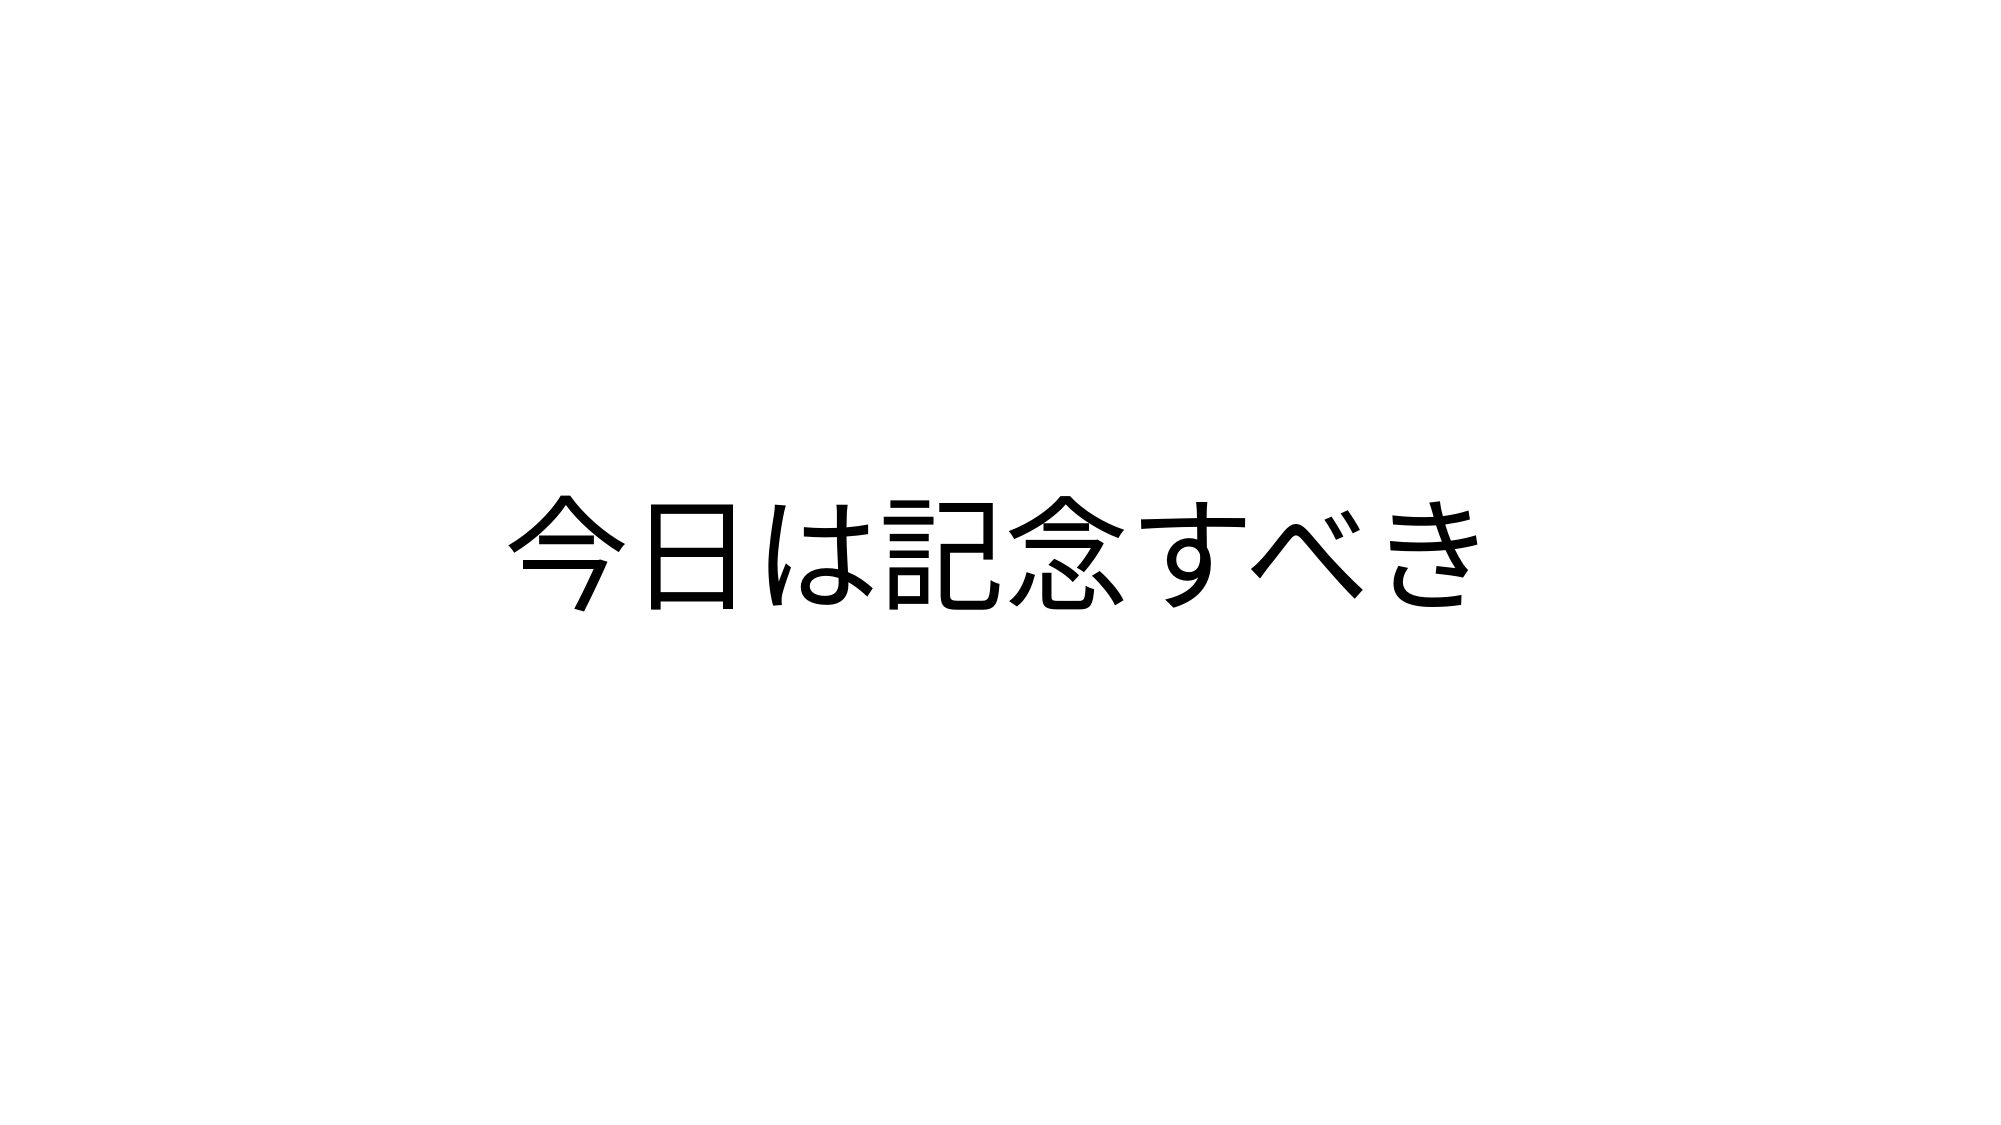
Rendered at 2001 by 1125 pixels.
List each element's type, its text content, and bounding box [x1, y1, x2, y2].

list 今日は記念すべき [137, 108, 1863, 1014]
